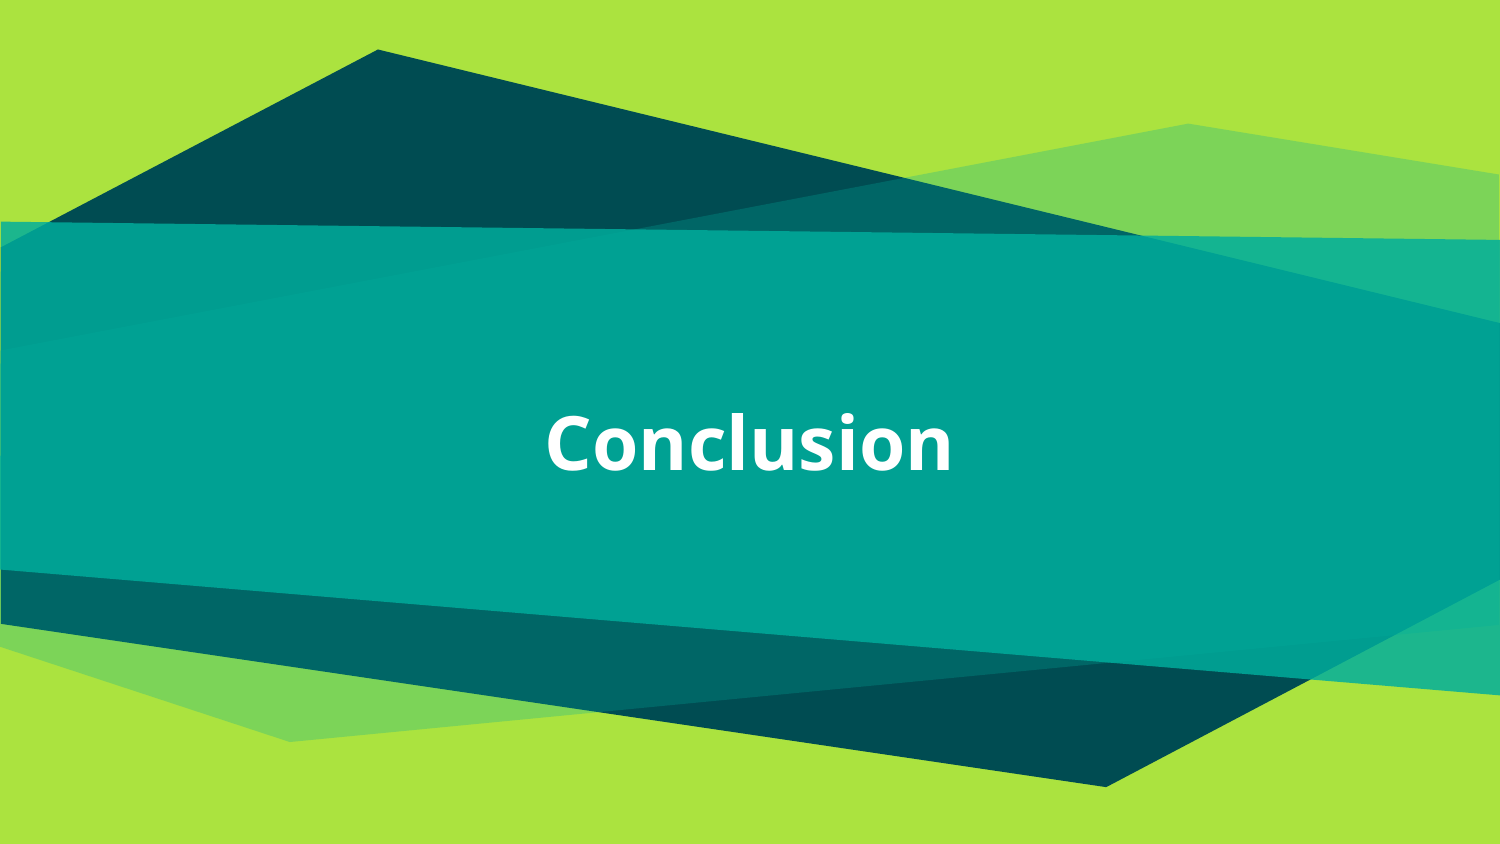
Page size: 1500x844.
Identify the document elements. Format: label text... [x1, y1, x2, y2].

title Conclusion [297, 309, 1203, 500]
